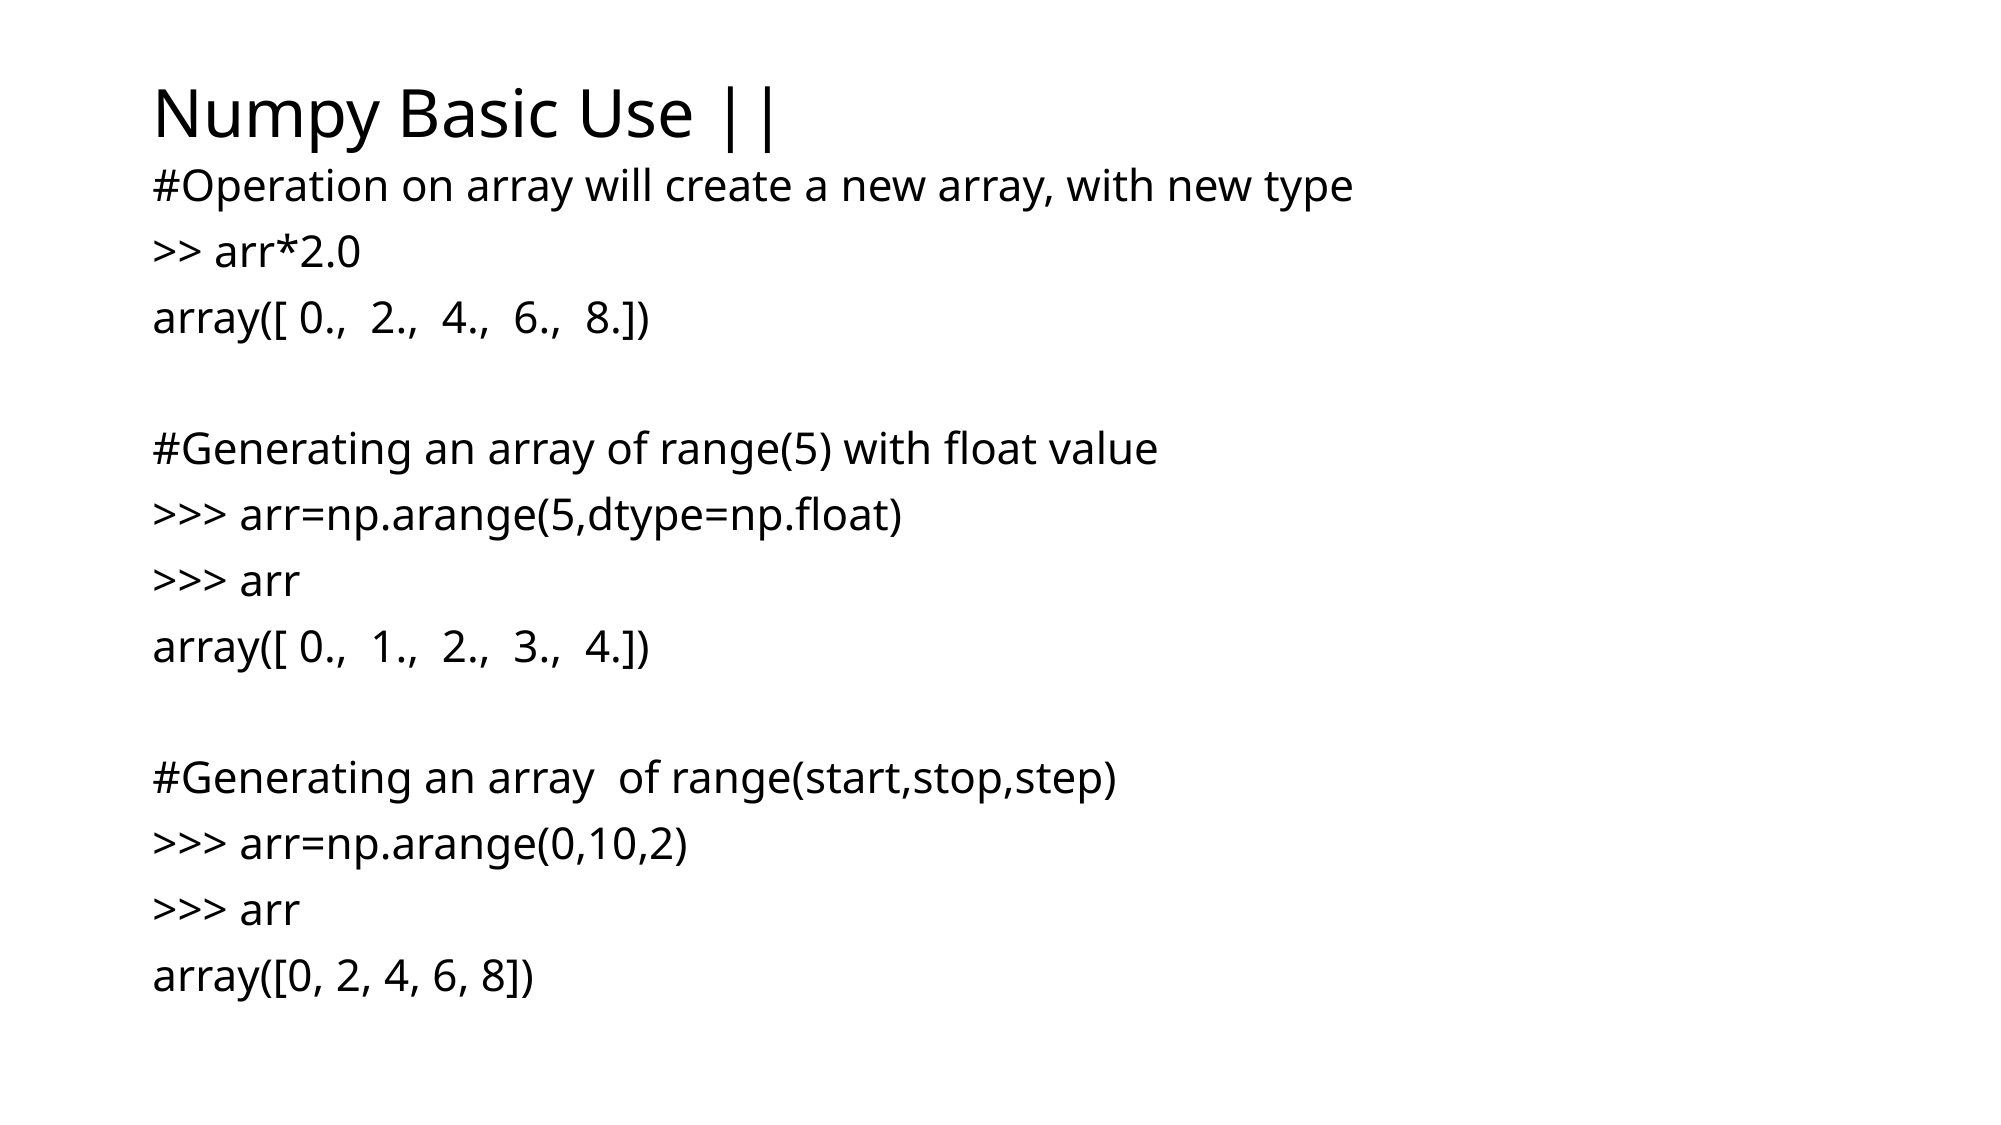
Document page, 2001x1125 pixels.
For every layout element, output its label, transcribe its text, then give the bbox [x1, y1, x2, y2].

title Numpy Basic Use || [137, 59, 1863, 156]
list #Operation on array will create a new array, with new type >> arr*2.0 array([ 0., 2., 4., 6., 8.]) #Generating an array of range(5) with float value >>> arr=np.arange(5,dtype=np.float) >>> arr array([ 0., 1., 2., 3., 4.]) #Generating an array of range(start,stop,step) >>> arr=np.arange(0,10,2) >>> arr array([0, 2, 4, 6, 8]) [137, 156, 1863, 1014]
